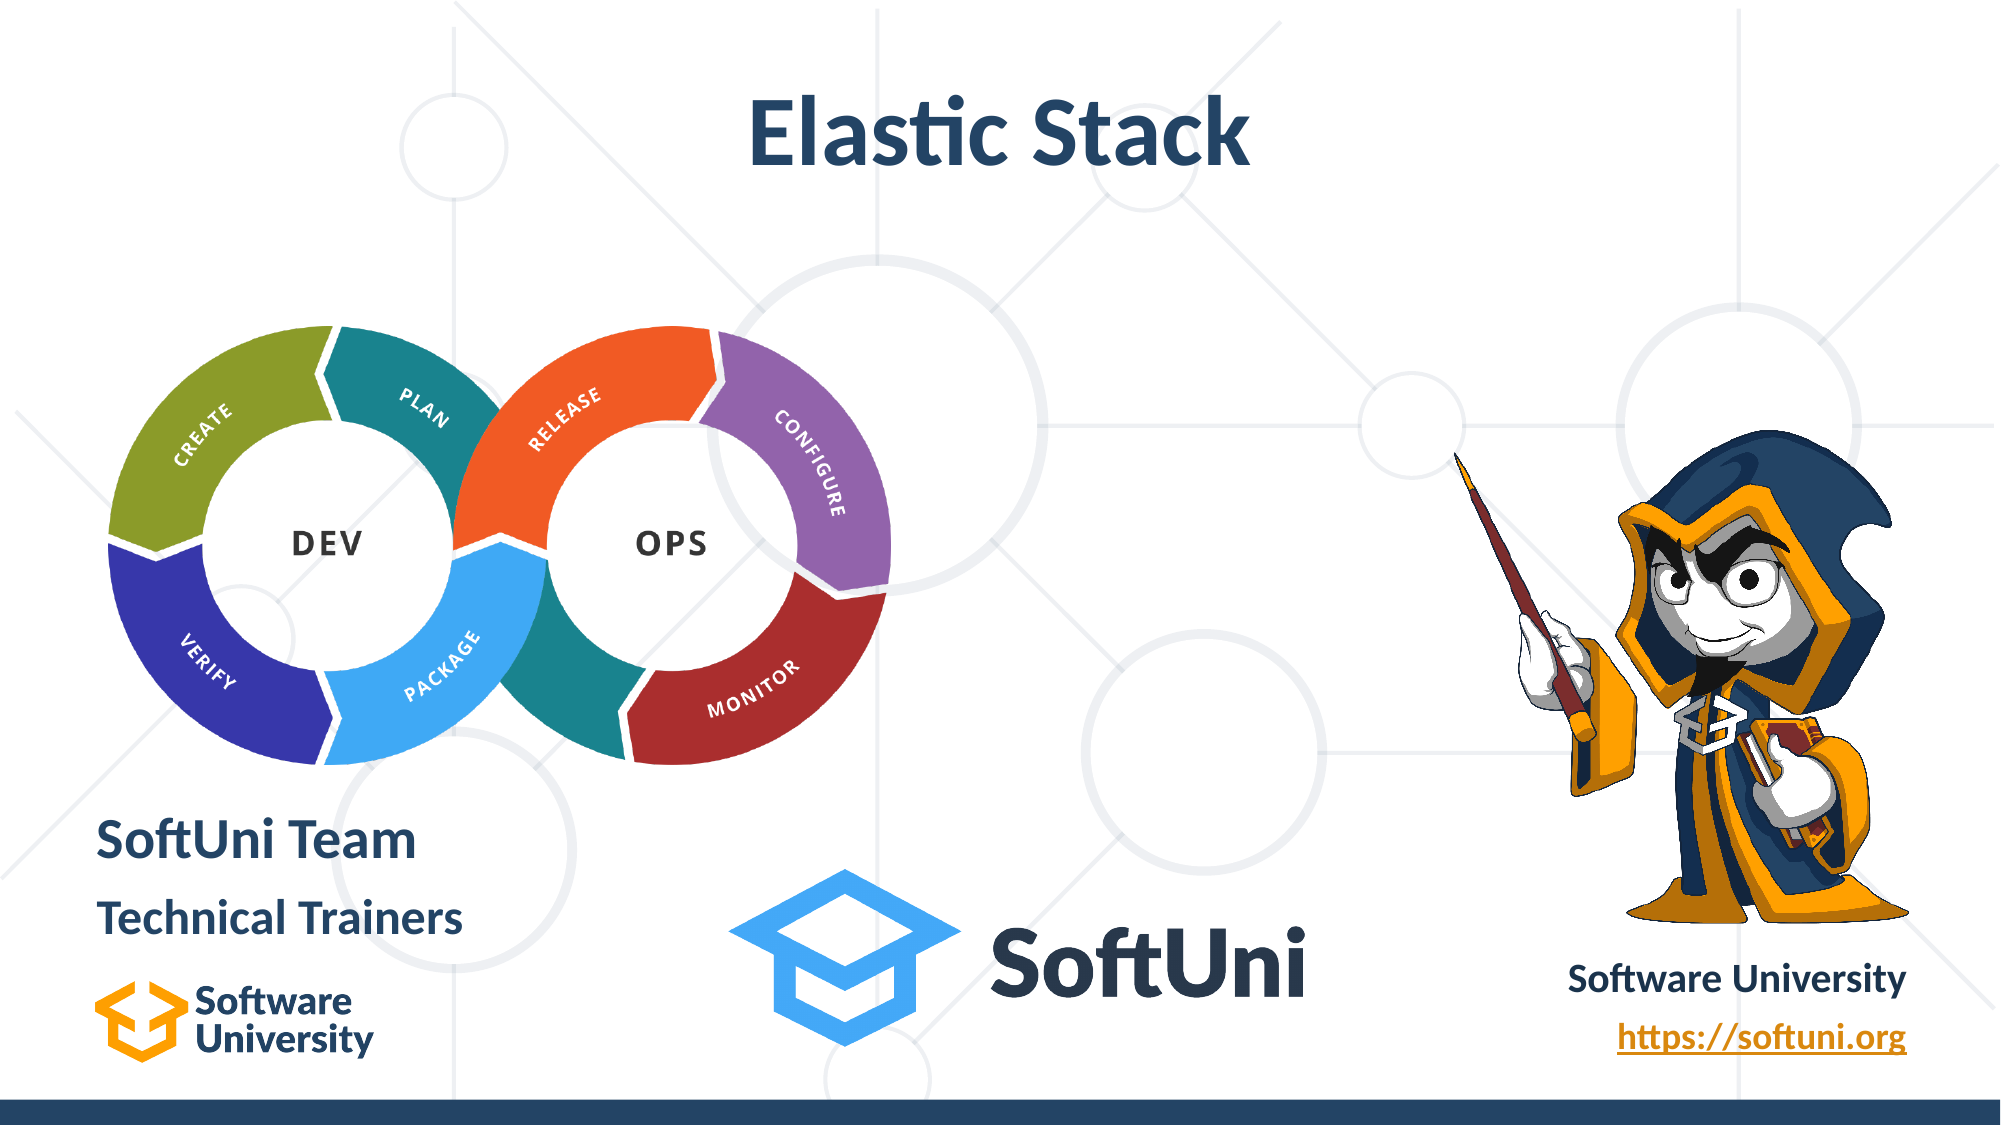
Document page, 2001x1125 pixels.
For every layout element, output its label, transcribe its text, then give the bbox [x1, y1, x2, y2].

list SoftUni Team [90, 795, 580, 871]
list https://softuni.org [1428, 1005, 1913, 1062]
title Elastic Stack [90, 52, 1910, 198]
list Software University [1428, 944, 1913, 1005]
list Technical Trainers [90, 876, 580, 950]
picture [709, 850, 1325, 1064]
picture [83, 970, 384, 1074]
picture [107, 326, 891, 766]
picture [1451, 428, 1910, 924]
